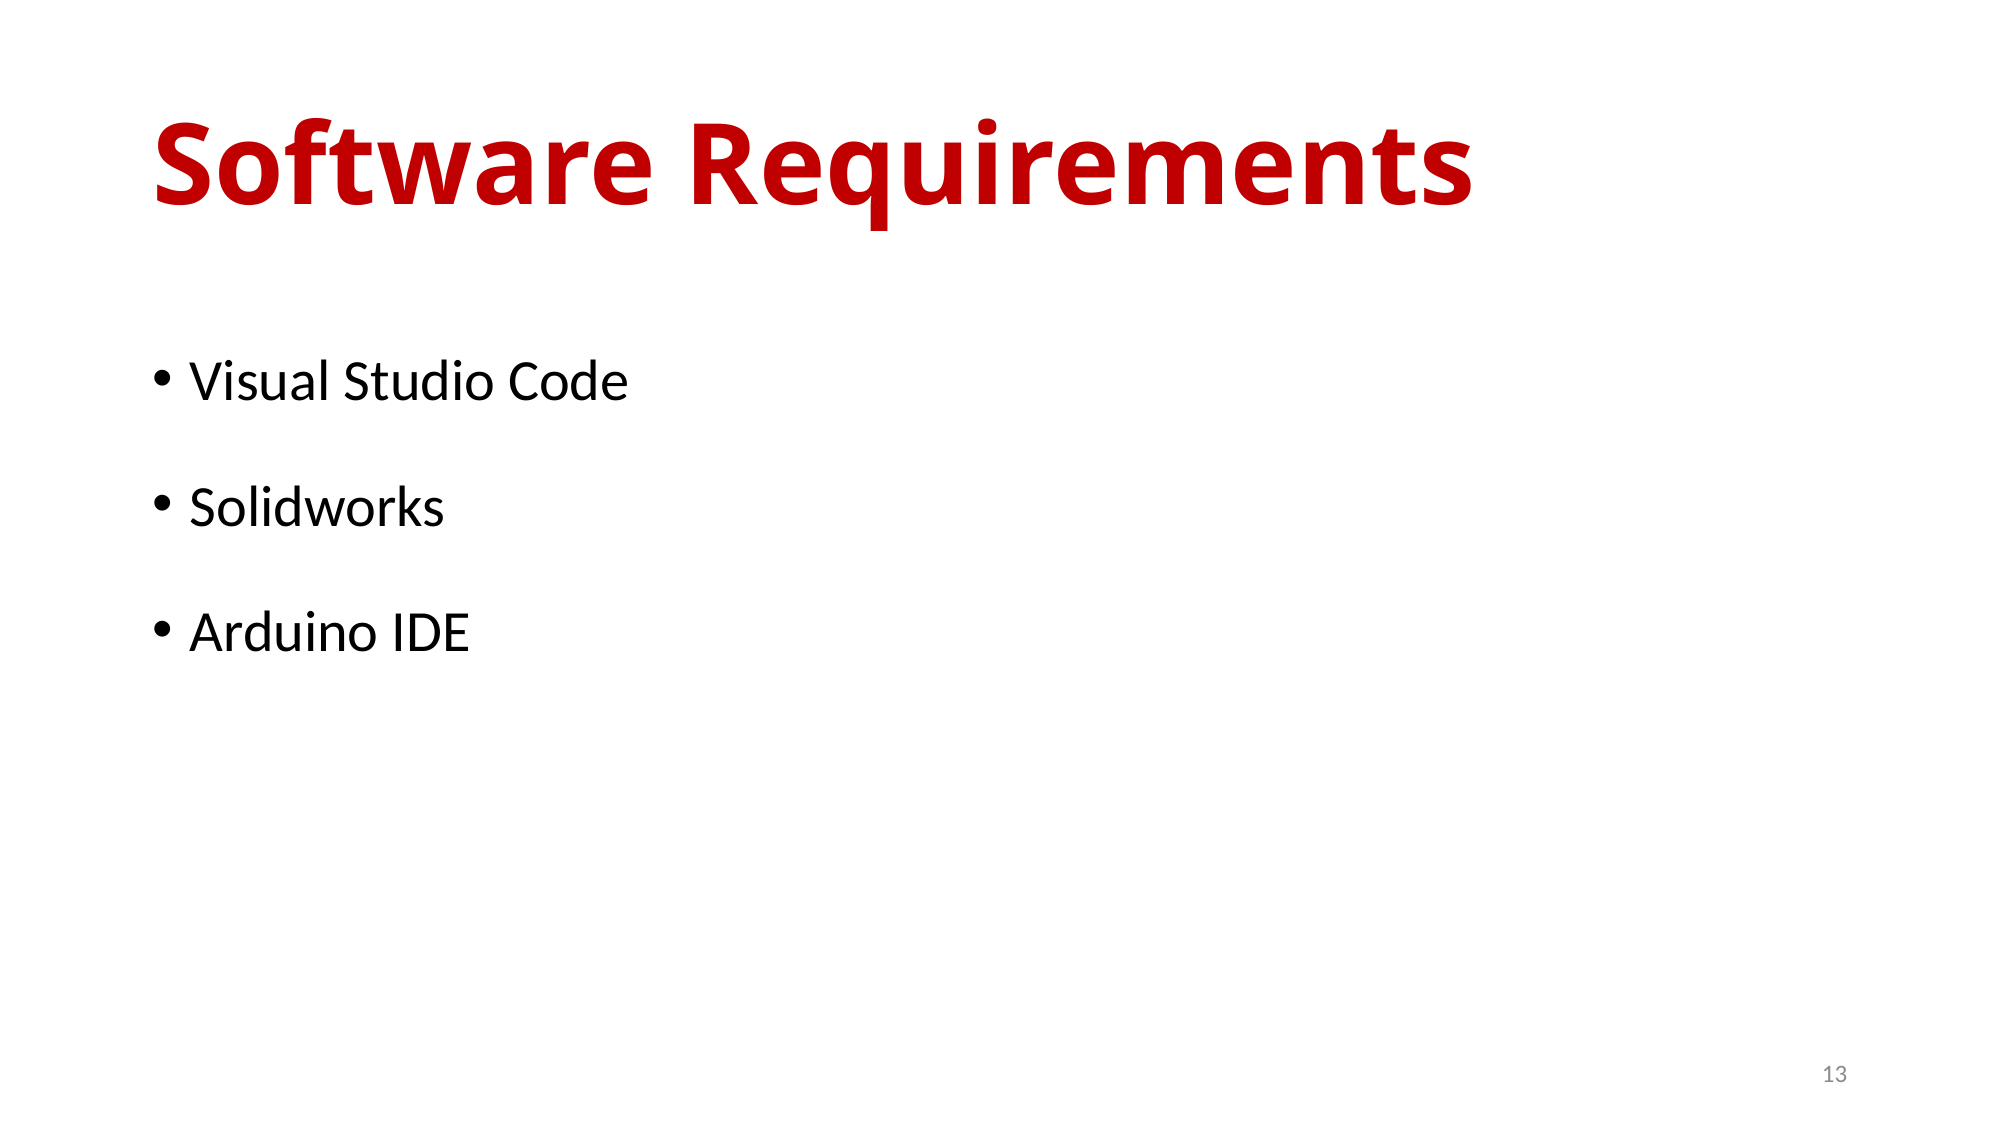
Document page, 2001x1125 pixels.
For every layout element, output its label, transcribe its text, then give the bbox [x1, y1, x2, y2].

slide_number 13 [1412, 1042, 1863, 1103]
list Visual Studio Code Solidworks Arduino IDE [137, 299, 1863, 1014]
title Software Requirements [137, 59, 1863, 278]
